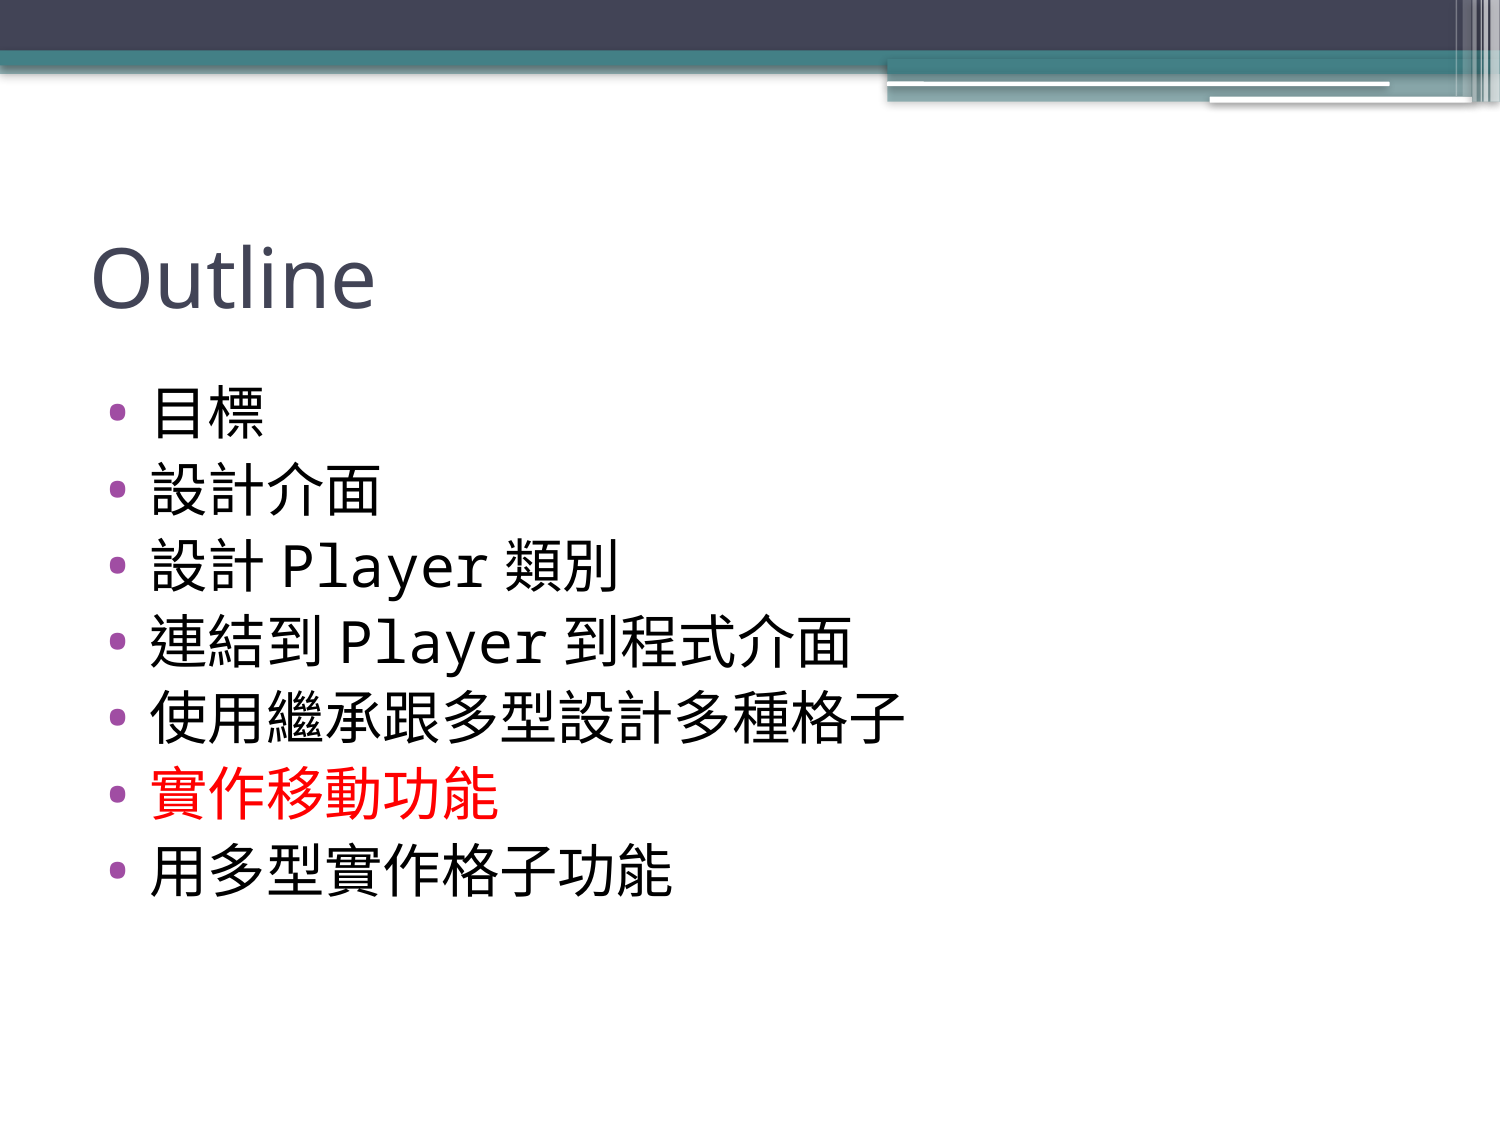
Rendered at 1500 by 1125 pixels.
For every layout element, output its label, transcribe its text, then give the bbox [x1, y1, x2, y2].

list 目標 設計介面 設計Player類別 連結到Player到程式介面 使用繼承跟多型設計多種格子 實作移動功能 用多型實作格子功能 [75, 368, 1425, 1079]
title Outline [75, 187, 1425, 363]
